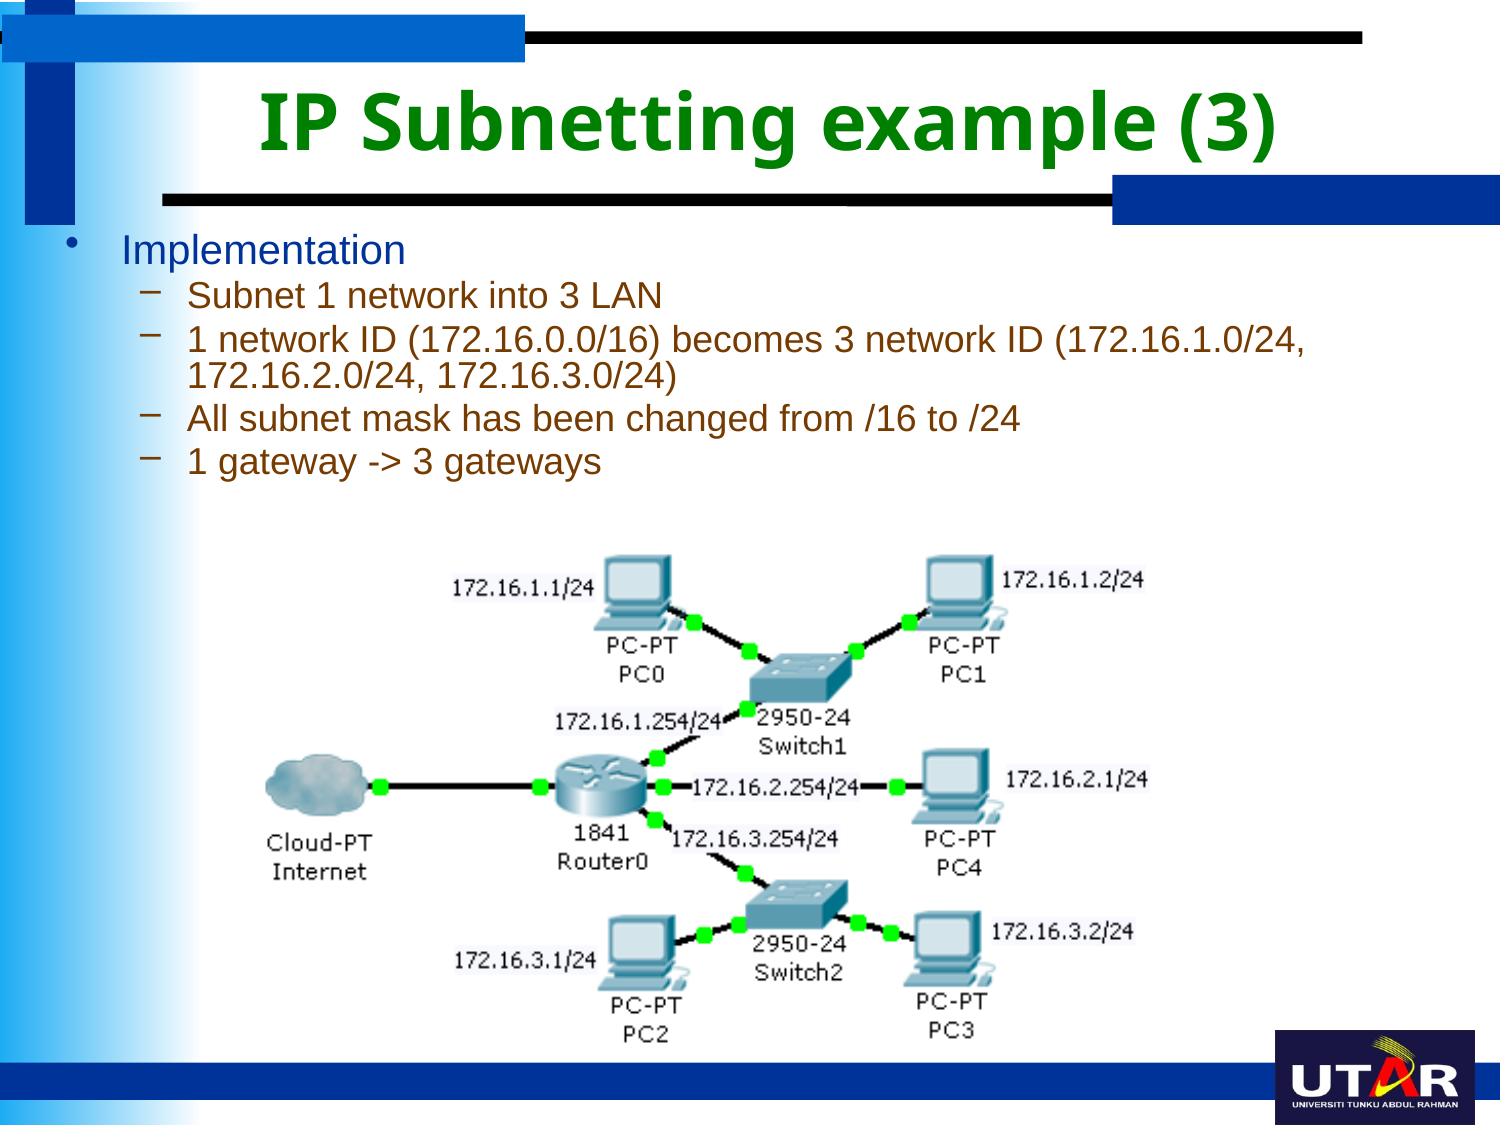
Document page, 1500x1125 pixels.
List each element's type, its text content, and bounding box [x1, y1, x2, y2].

picture [262, 549, 1151, 1049]
picture [1275, 1030, 1475, 1125]
title IP Subnetting example (3) [74, 49, 1463, 188]
list Implementation Subnet 1 network into 3 LAN 1 network ID (172.16.0.0/16) becomes 3 network ID (172.16.1.0/24, 172.16.2.0/24, 172.16.3.0/24) All subnet mask has been changed from /16 to /24 1 gateway -> 3 gateways [49, 224, 1451, 513]
